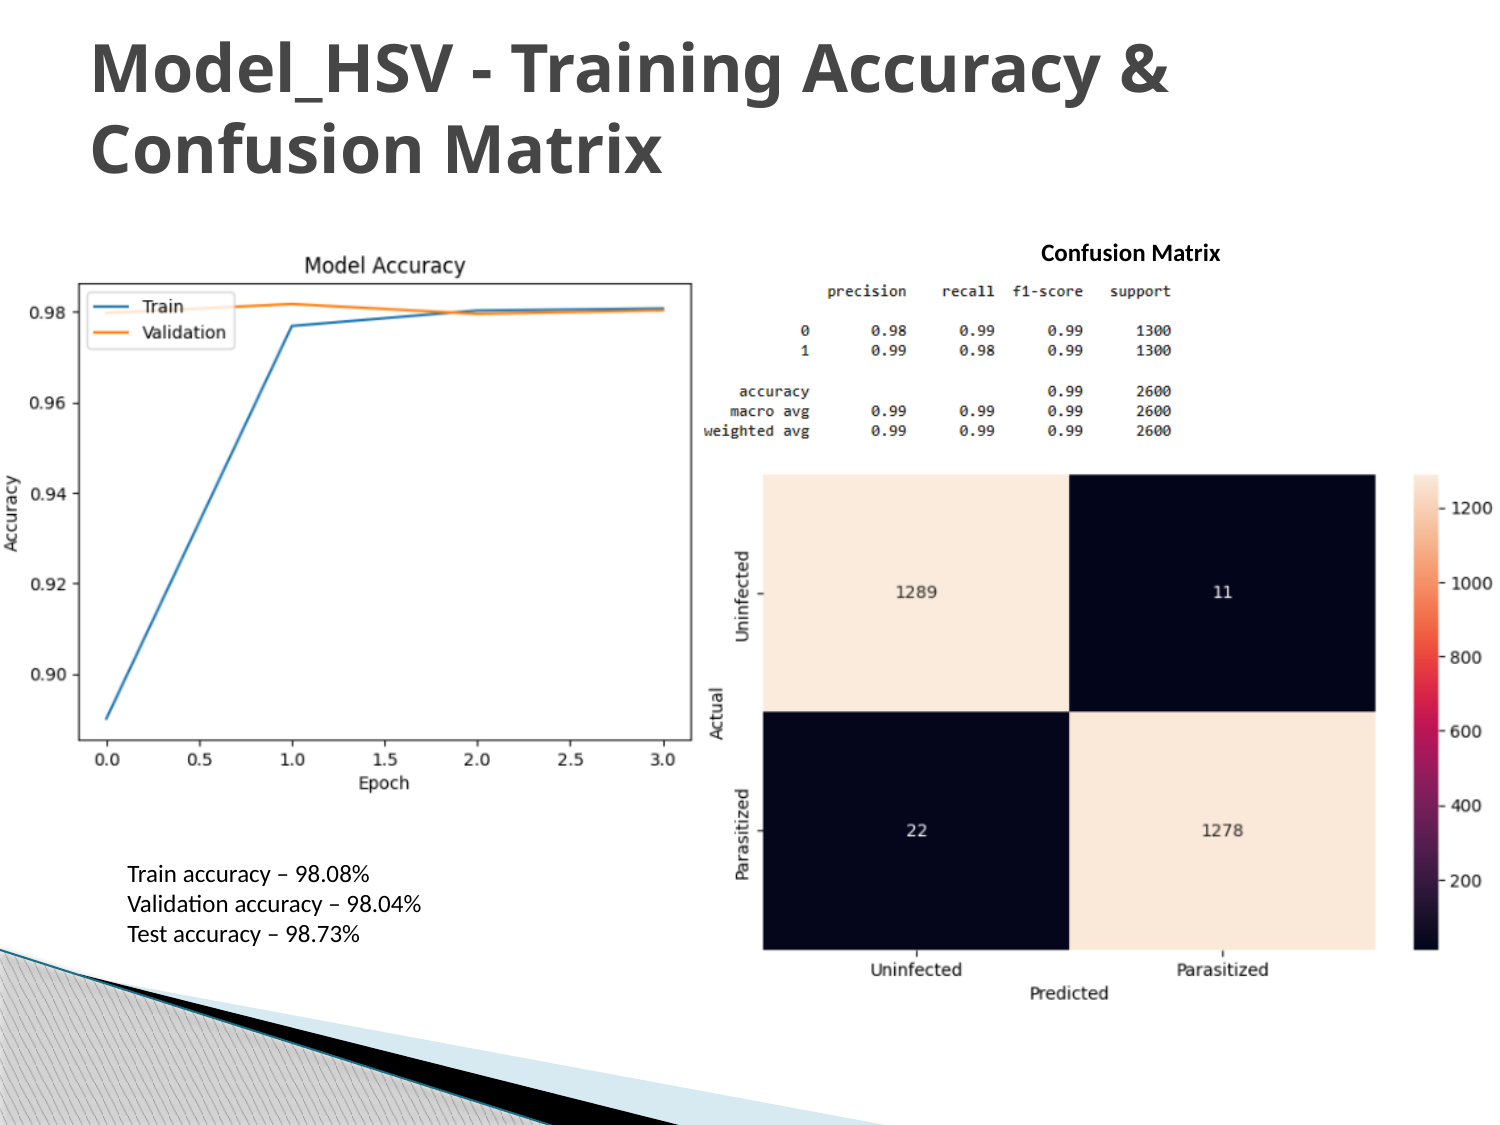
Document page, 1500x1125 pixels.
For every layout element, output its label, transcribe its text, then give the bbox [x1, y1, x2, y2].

text_box Confusion Matrix [974, 229, 1288, 275]
picture [0, 249, 1500, 1013]
text_box Train accuracy – 98.08% Validation accuracy – 98.04% Test accuracy – 98.73% [112, 849, 663, 955]
text_box Model_HSV - Training Accuracy & Confusion Matrix [74, 12, 1425, 200]
